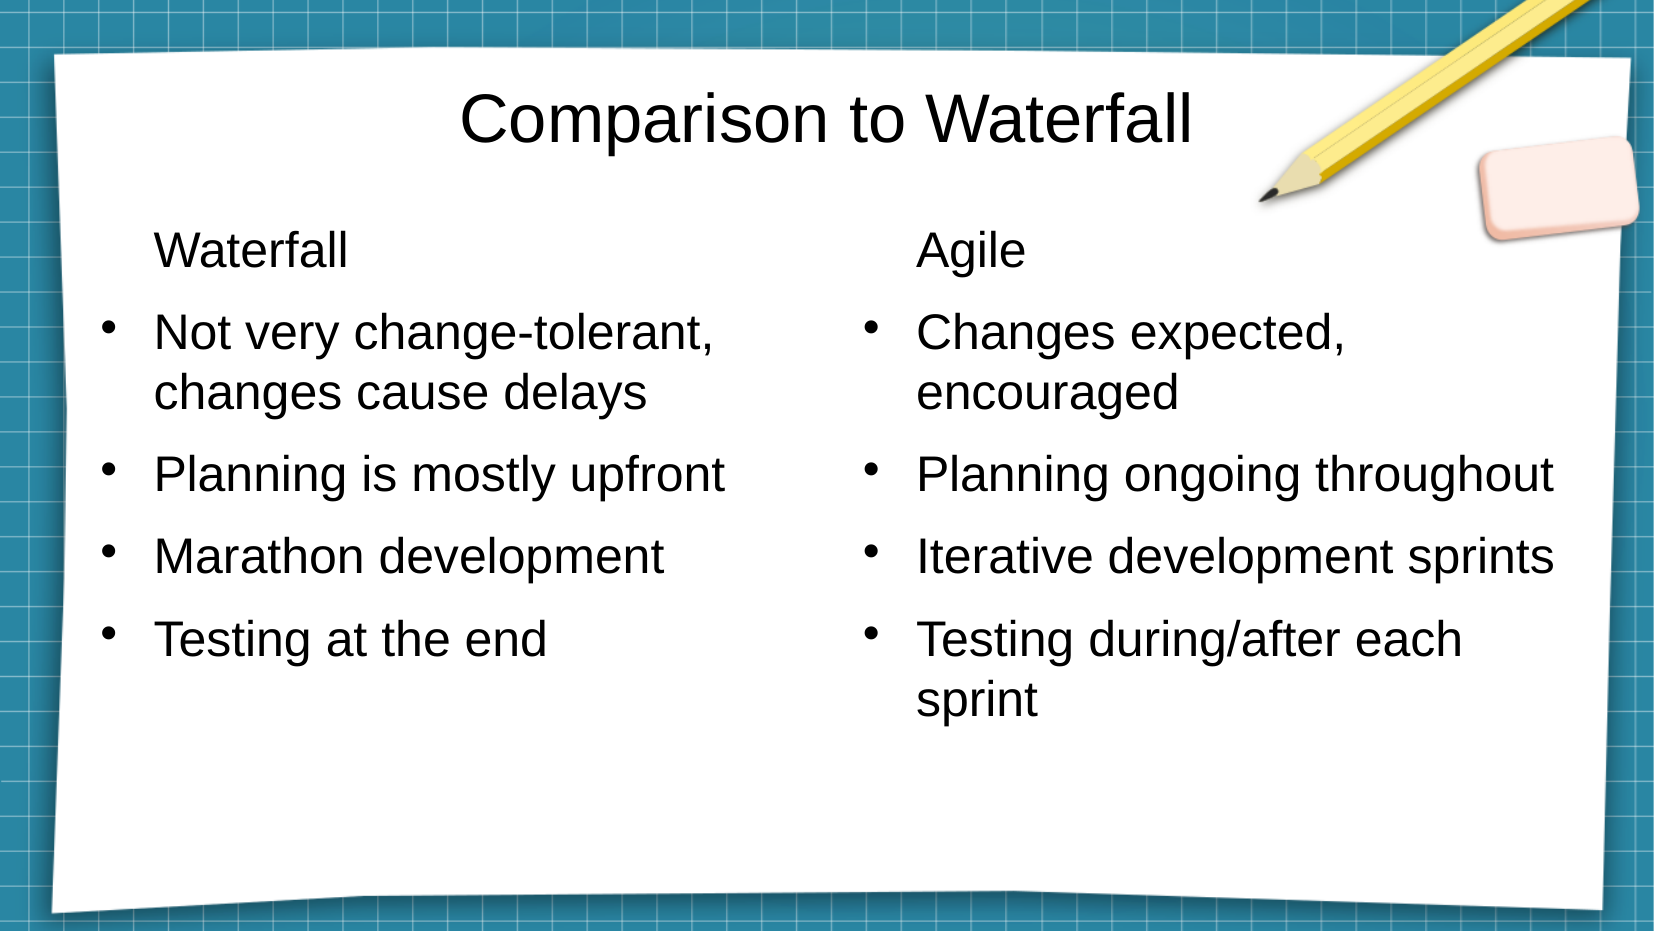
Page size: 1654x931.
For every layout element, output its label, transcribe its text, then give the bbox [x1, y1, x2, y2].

title Comparison to Waterfall [82, 37, 1571, 193]
picture [0, 0, 1654, 931]
list Agile Changes expected, encouraged Planning ongoing throughout Iterative development sprints Testing during/after each sprint [845, 217, 1572, 757]
list Waterfall Not very change-tolerant, changes cause delays Planning is mostly upfront Marathon development Testing at the end [82, 217, 809, 757]
